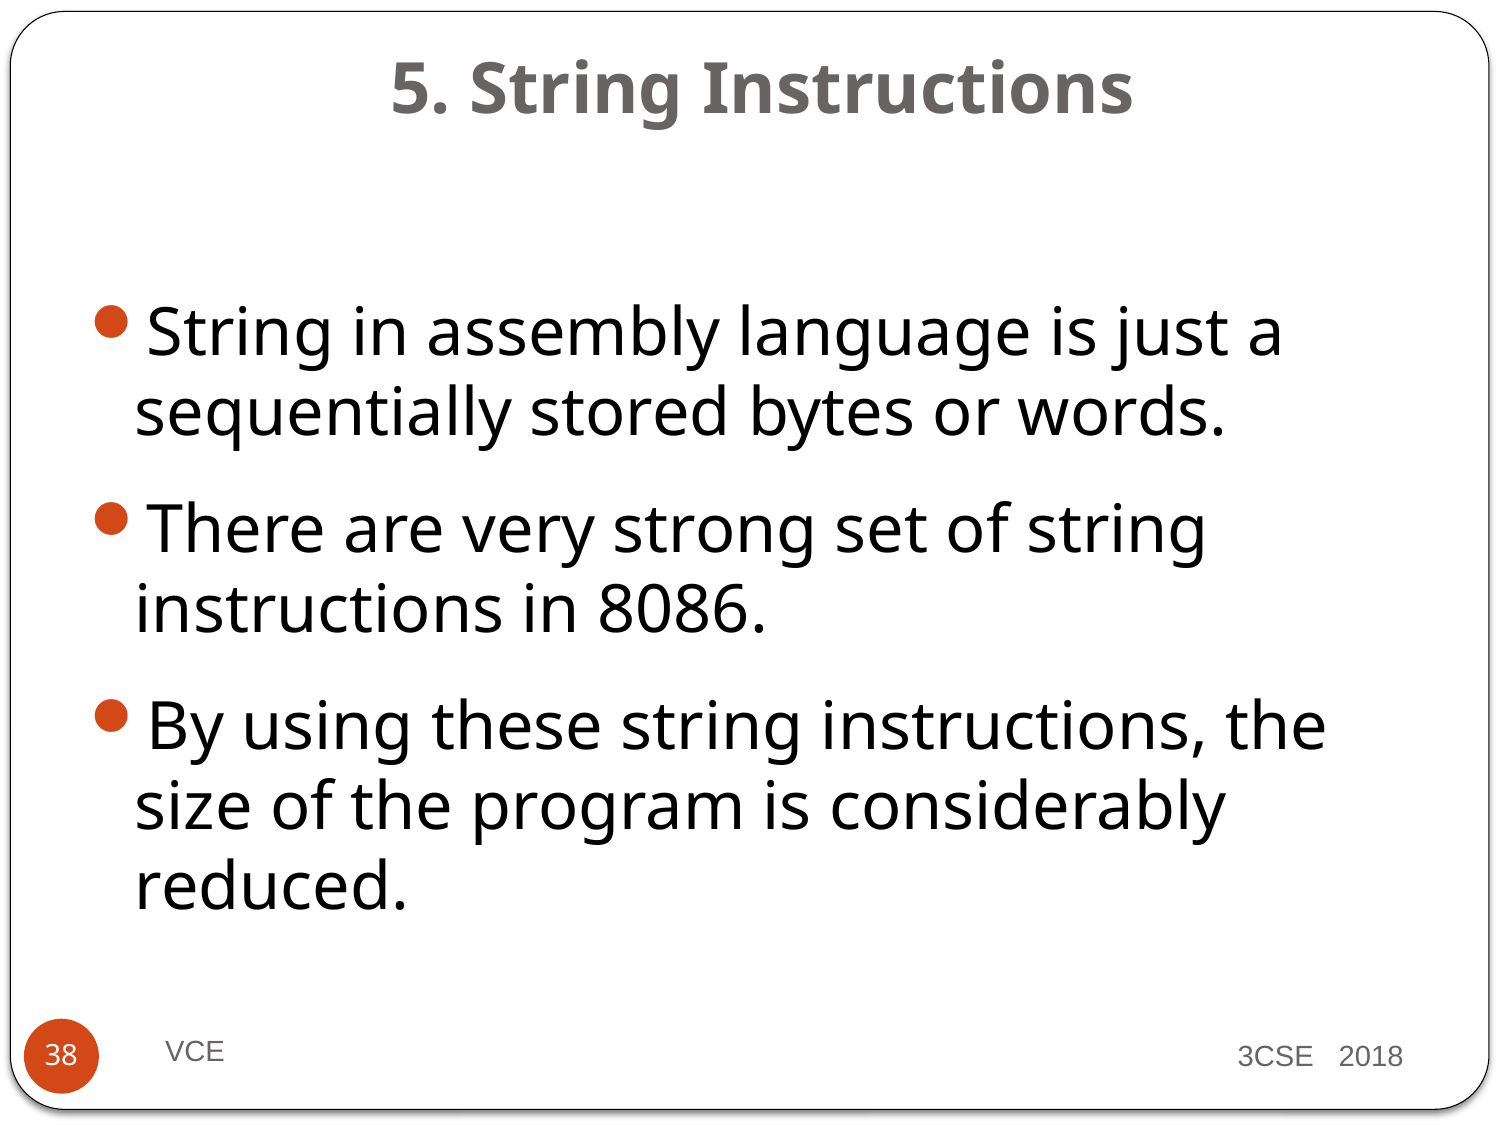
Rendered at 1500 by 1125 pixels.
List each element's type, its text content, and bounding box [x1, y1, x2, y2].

slide_number 3CSE 2018 [1012, 1038, 1419, 1094]
slide_number 38 [23, 1018, 99, 1094]
title 5. String Instructions [87, 0, 1438, 143]
footer VCE [150, 1038, 800, 1088]
list String in assembly language is just a sequentially stored bytes or words. There are very strong set of string instructions in 8086. By using these string instructions, the size of the program is considerably reduced. [75, 281, 1425, 1038]
